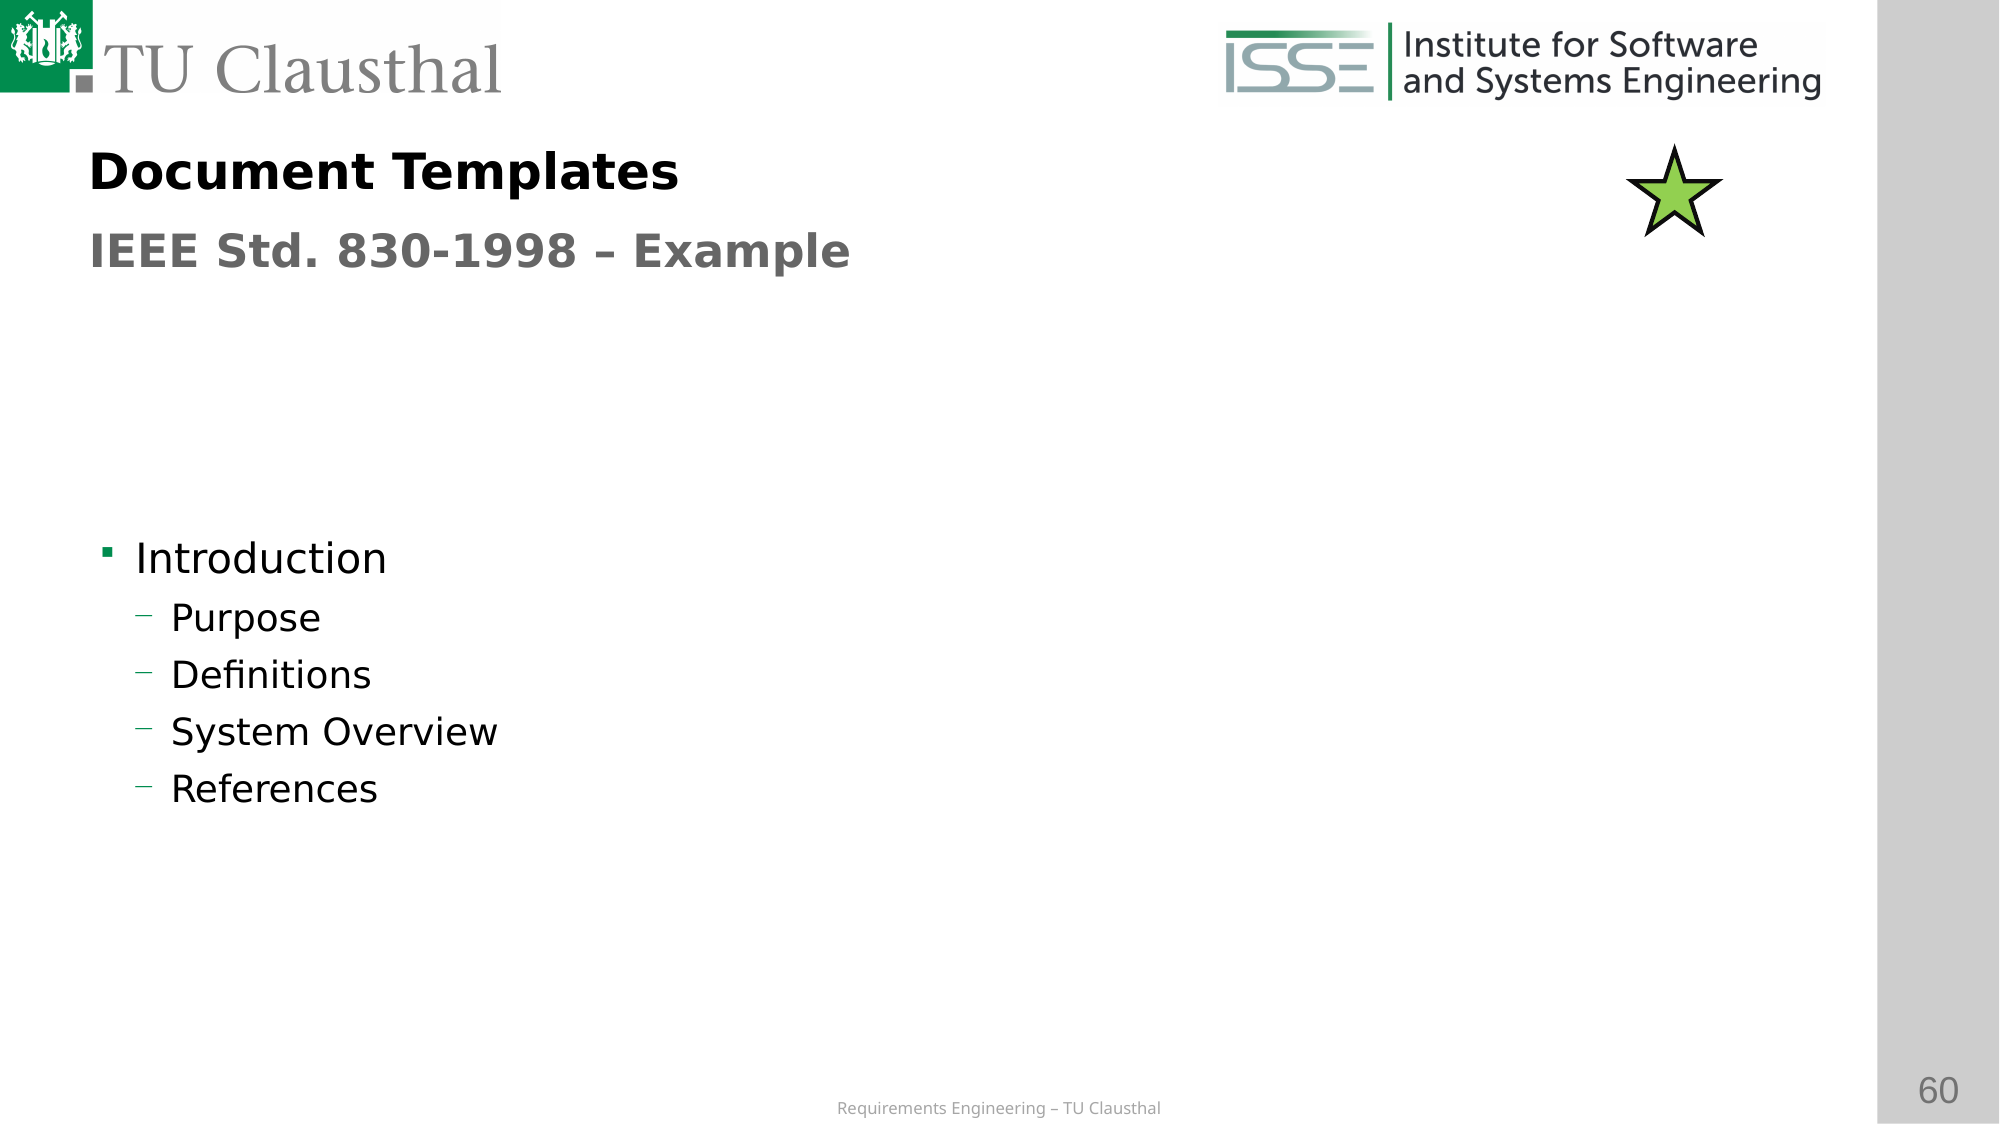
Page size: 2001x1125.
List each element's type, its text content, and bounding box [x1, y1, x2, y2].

list Introduction Purpose Definitions System Overview References [99, 296, 1763, 1046]
text_box [74, 280, 1424, 995]
text_box IEEE Std. 830-1998 – Example [88, 207, 1788, 290]
picture [0, 0, 501, 93]
picture [1218, 22, 1826, 107]
text_box Document Templates [88, 118, 1788, 200]
text_box [1625, 143, 1724, 238]
